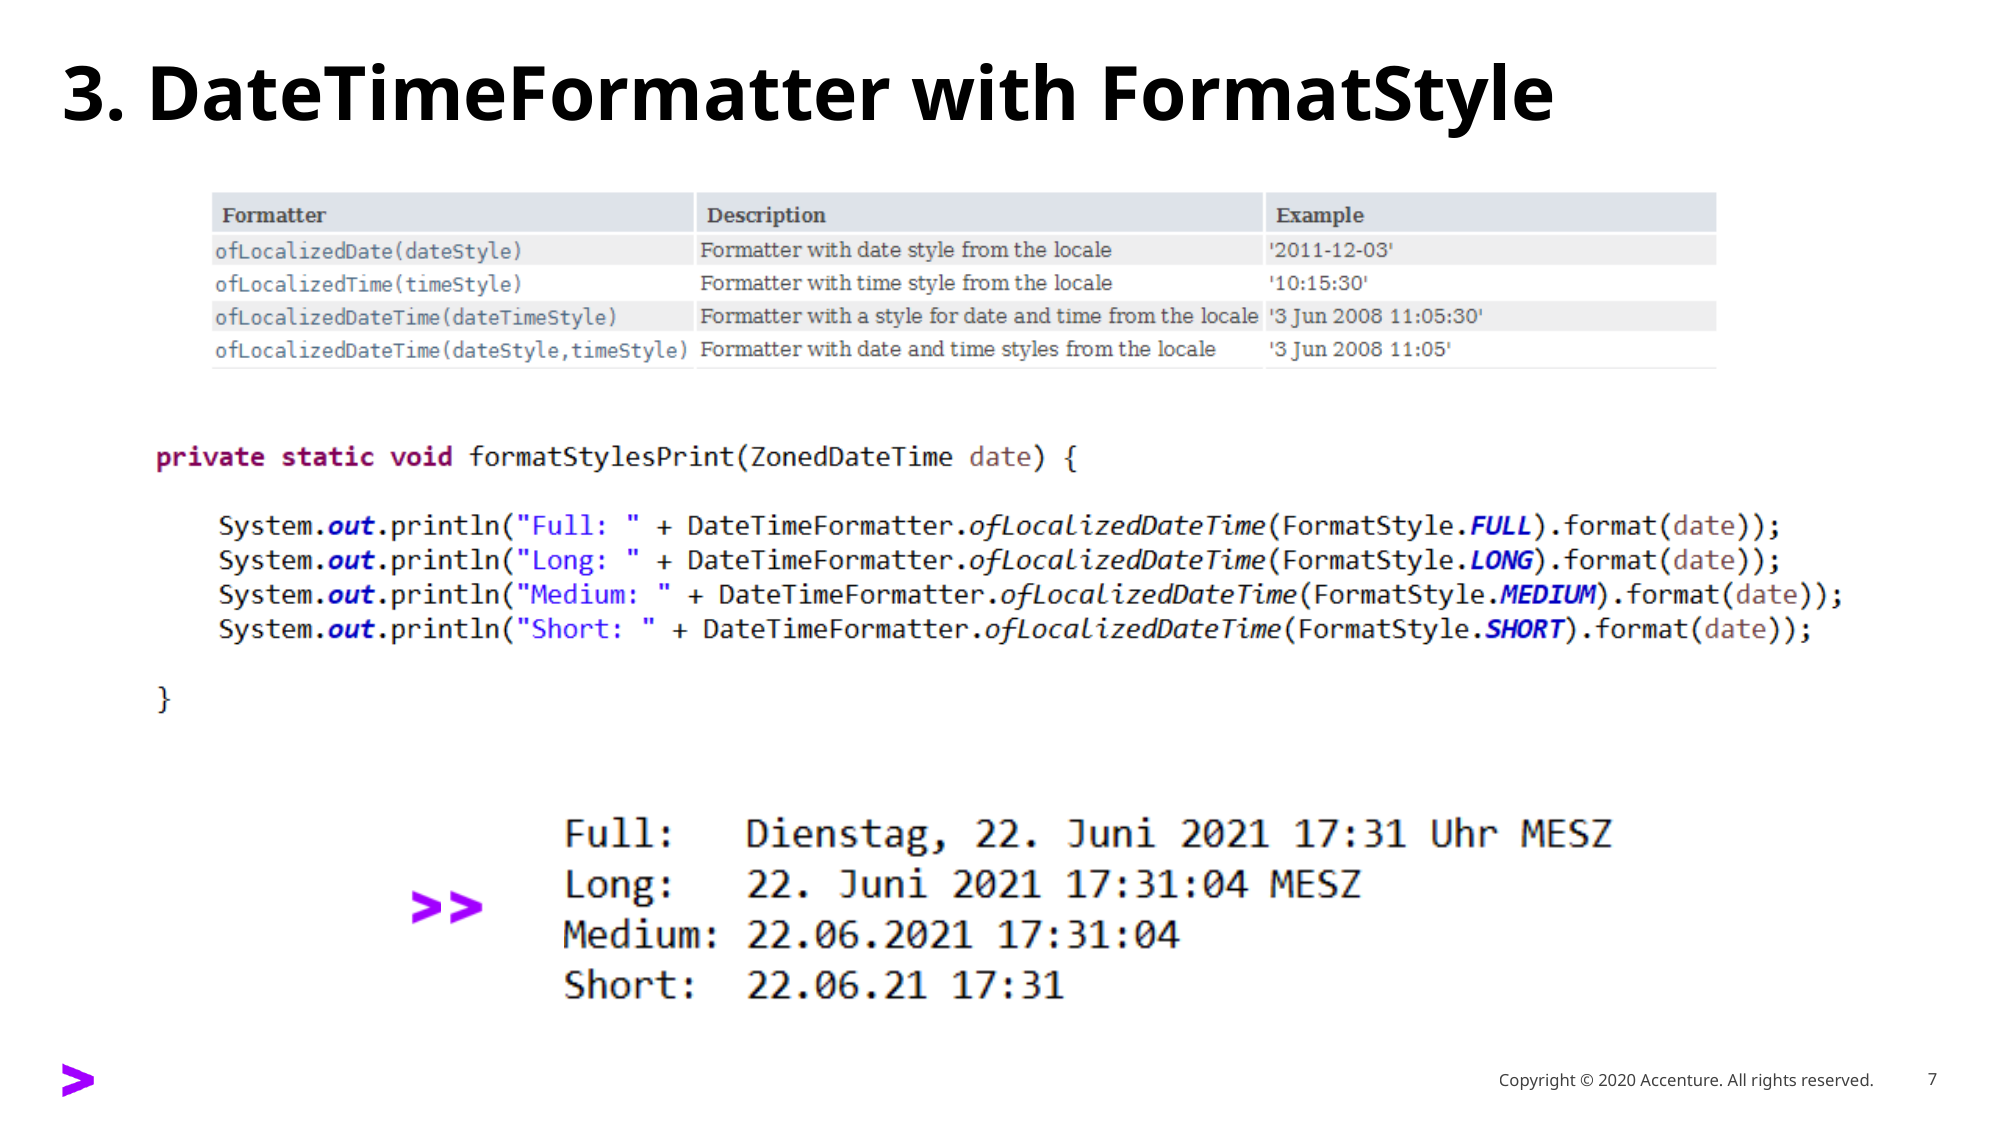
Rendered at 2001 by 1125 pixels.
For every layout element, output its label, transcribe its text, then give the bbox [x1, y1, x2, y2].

picture [564, 811, 1632, 1006]
picture [403, 878, 501, 937]
title 3. DateTimeFormatter with FormatStyle [62, 62, 1938, 225]
picture [62, 1063, 94, 1097]
picture [203, 188, 1726, 369]
picture [139, 438, 1861, 715]
